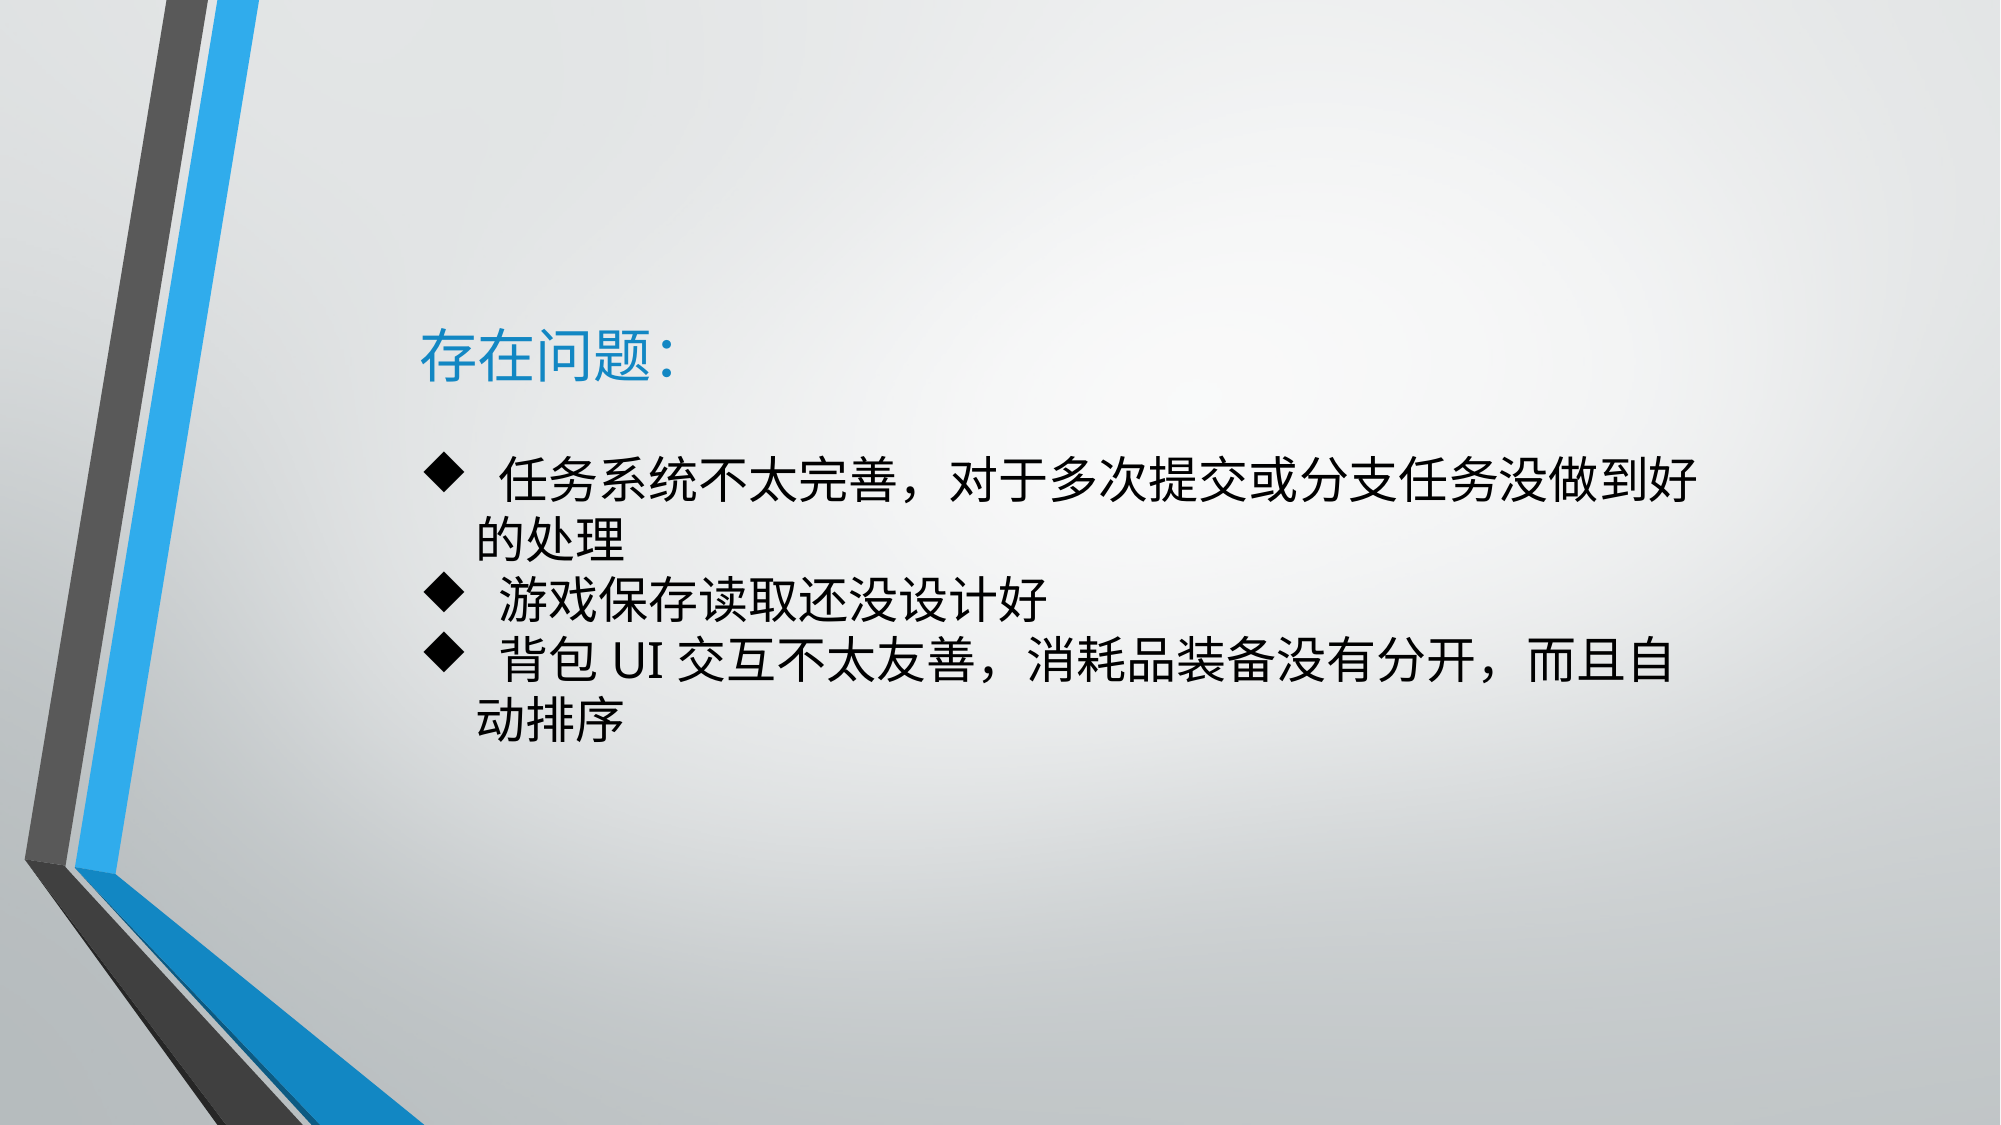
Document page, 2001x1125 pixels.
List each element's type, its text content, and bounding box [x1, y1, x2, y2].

text_box 存在问题： 任务系统不太完善，对于多次提交或分支任务没做到好的处理 游戏保存读取还没设计好 背包UI交互不太友善，消耗品装备没有分开，而且自动排序 [404, 311, 1729, 757]
